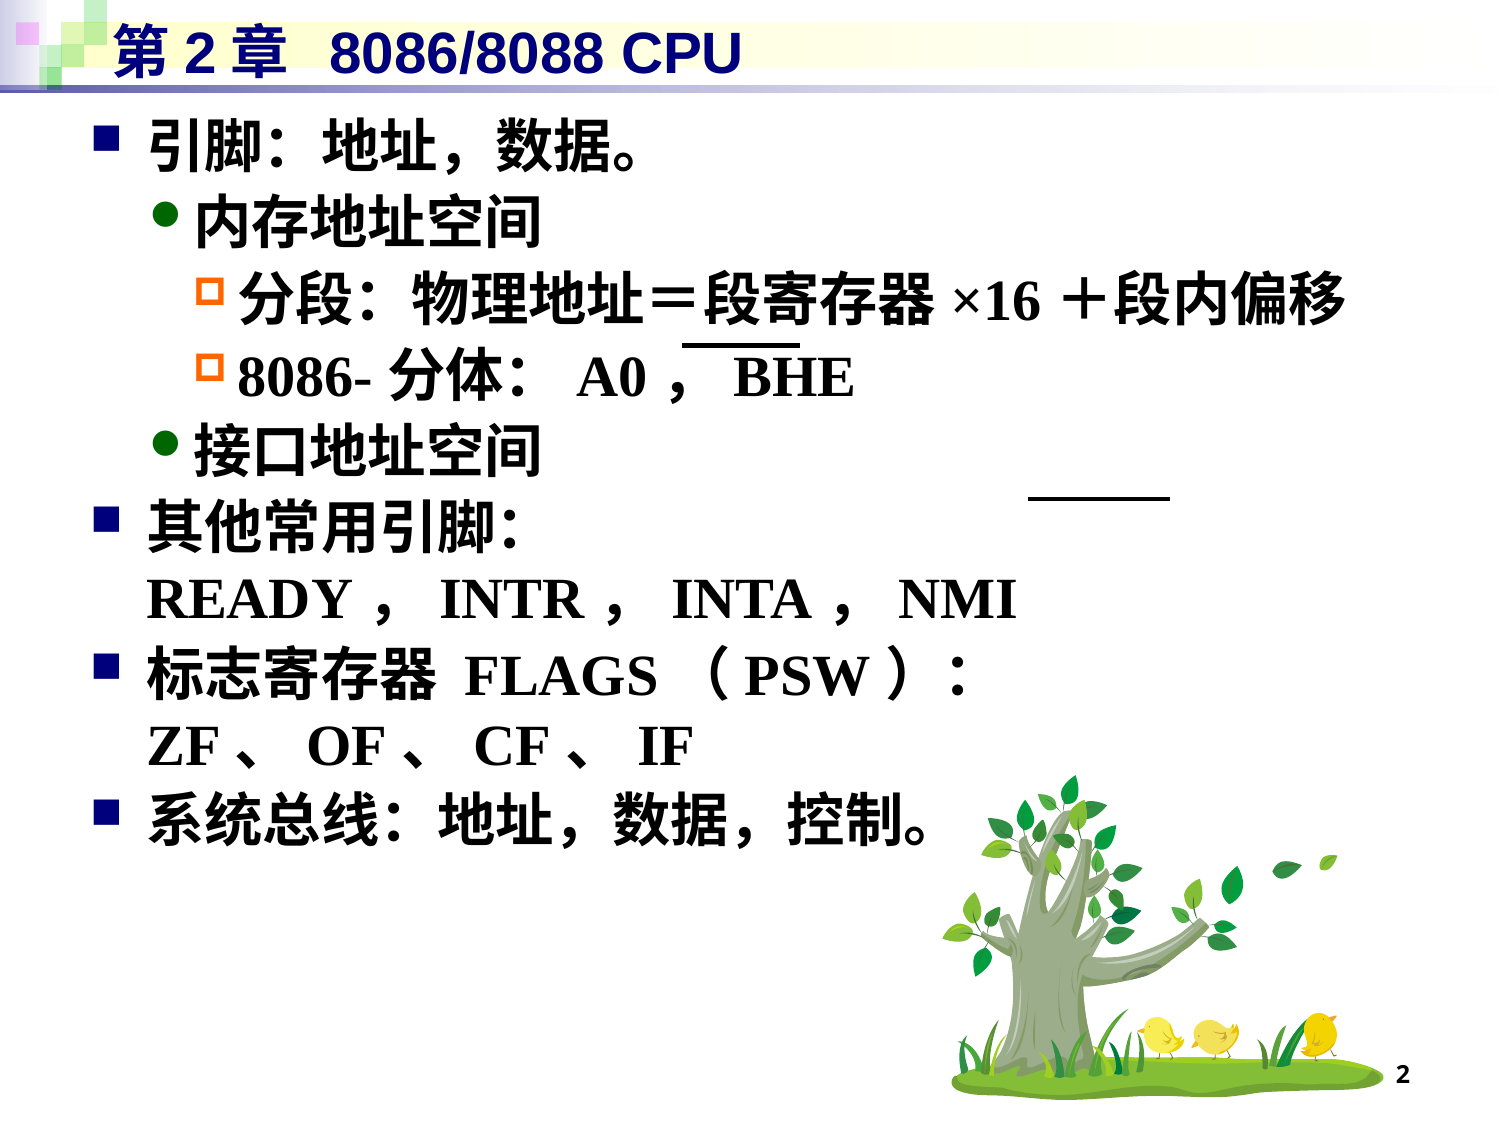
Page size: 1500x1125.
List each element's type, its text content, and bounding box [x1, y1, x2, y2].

picture [942, 774, 1384, 1101]
list 引脚：地址，数据。 内存地址空间 分段：物理地址＝段寄存器×16＋段内偏移 8086-分体：A0，BHE 接口地址空间 其他常用引脚：READY，INTR，INTA，NMI 标志寄存器 FLAGS（PSW）：ZF、OF、CF、IF 系统总线：地址，数据，控制。 [74, 101, 1448, 1048]
title 第2章 8086/8088 CPU [96, 6, 1448, 94]
slide_number 2 [1387, 1046, 1426, 1101]
